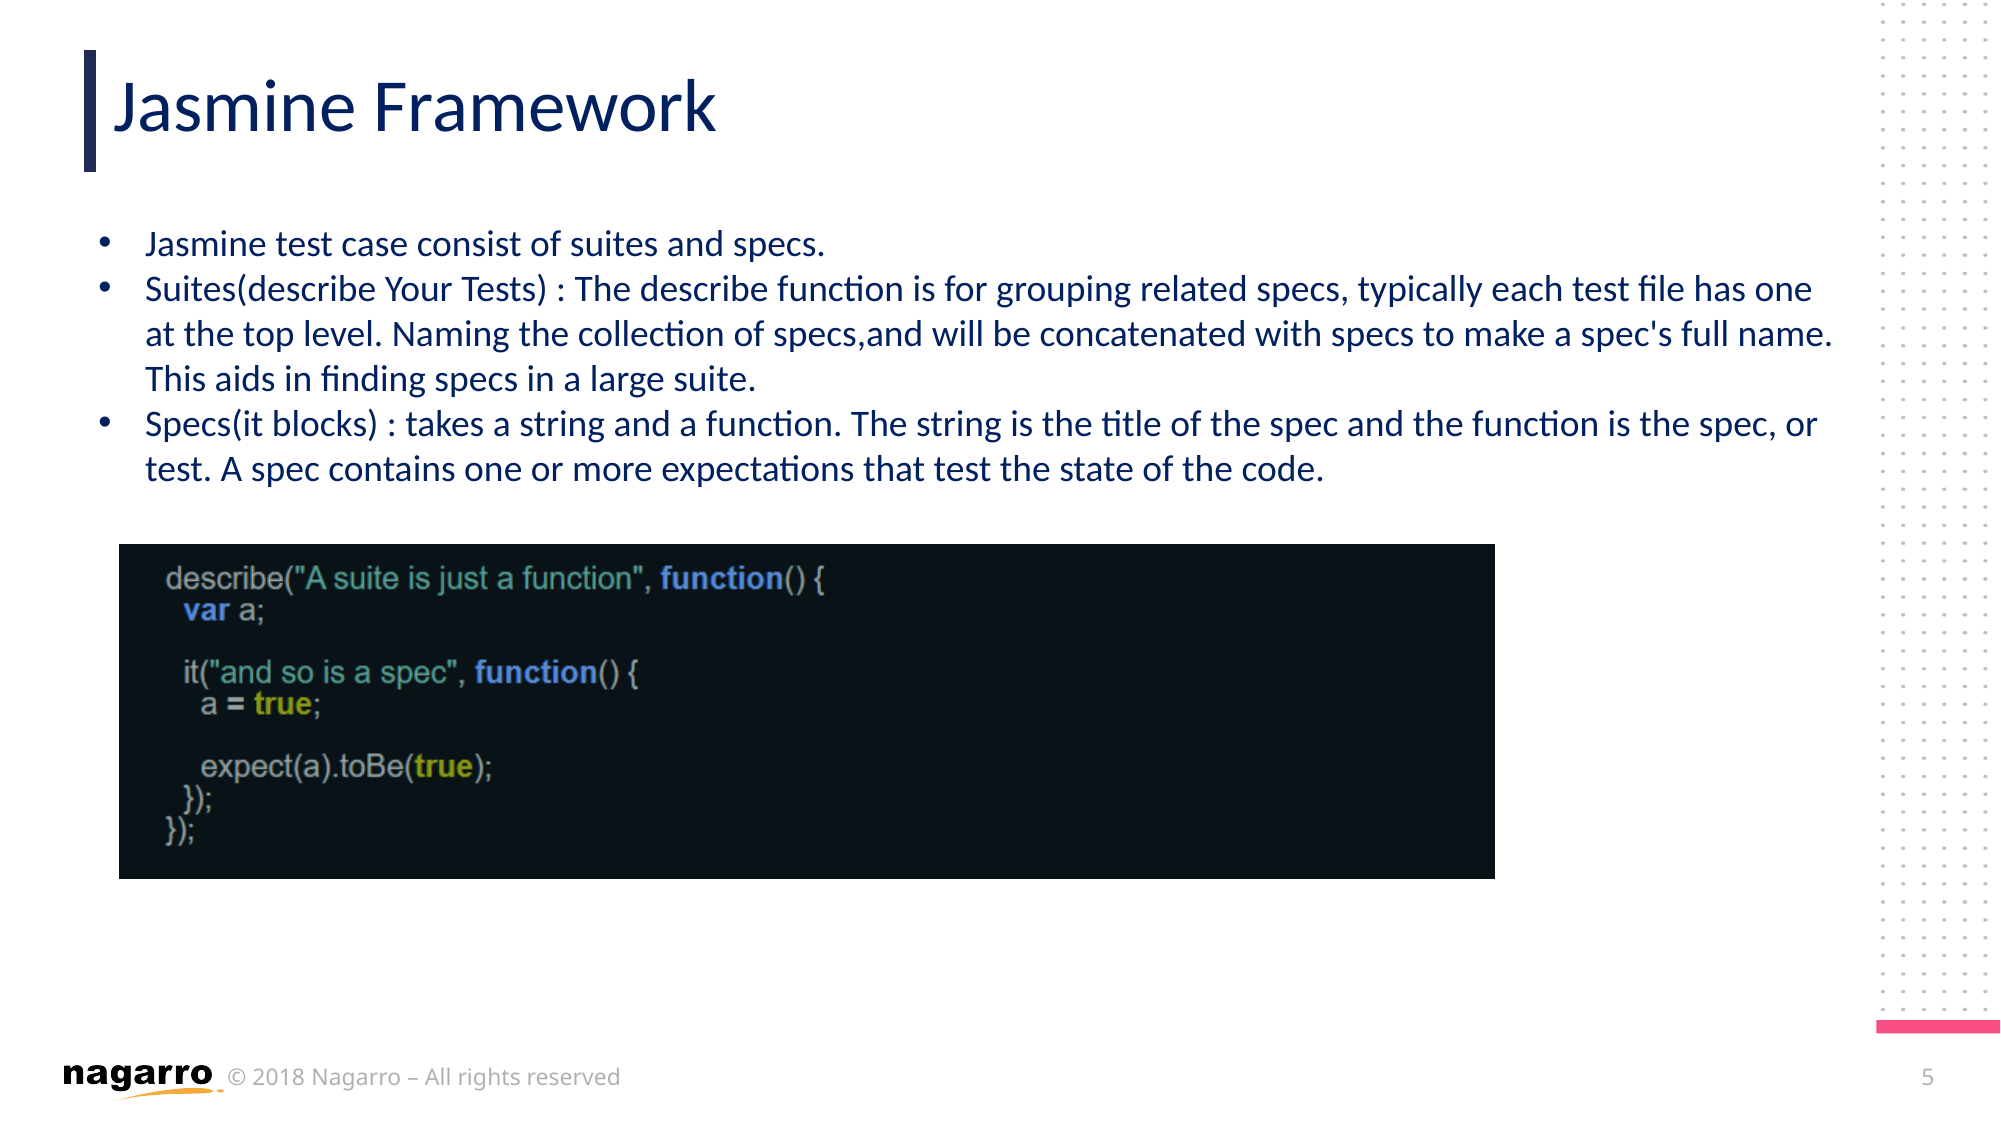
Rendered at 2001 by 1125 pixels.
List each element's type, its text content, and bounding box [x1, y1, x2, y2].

text_box Jasmine Framework [98, 49, 1894, 178]
picture [119, 544, 1495, 879]
picture [1881, 0, 2000, 1020]
picture [64, 1065, 224, 1102]
text_box Jasmine test case consist of suites and specs. Suites(describe Your Tests) : The describe function is for grouping related specs, typically each test file has one at the top level. Naming the collection of specs,and will be concatenated with specs to make a spec's full name. This aids in finding specs in a large suite. Specs(it blocks) : takes a string and a function. The string is the title of the spec and the function is the spec, or test. A spec contains one or more expectations that test the state of the code. [83, 211, 1862, 542]
